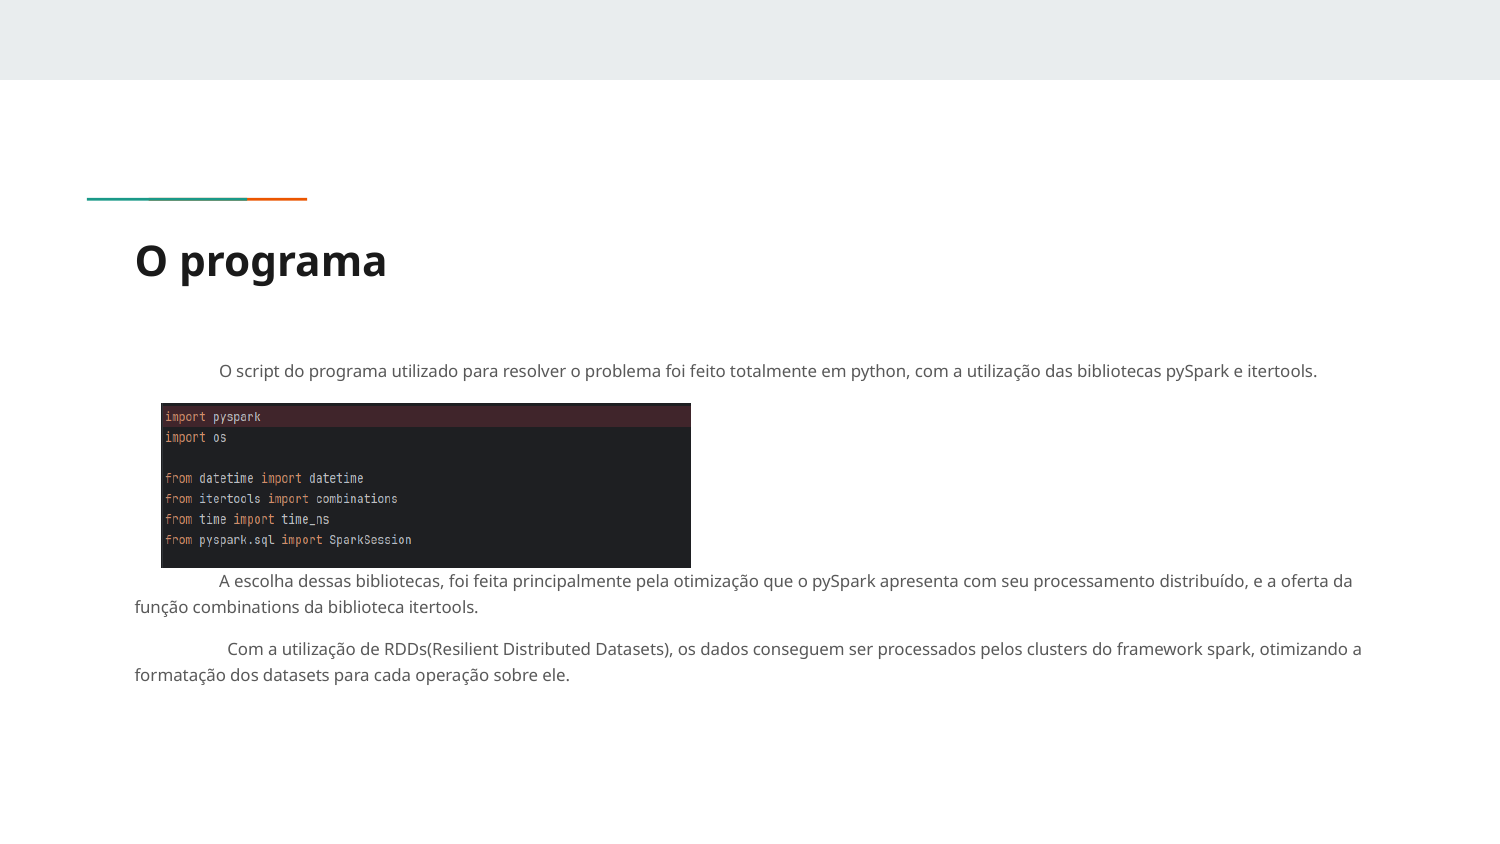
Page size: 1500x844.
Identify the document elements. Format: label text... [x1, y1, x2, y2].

title O programa [119, 216, 1381, 305]
picture [161, 403, 692, 568]
list O script do programa utilizado para resolver o problema foi feito totalmente em python, com a utilização das bibliotecas pySpark e itertools. A escolha dessas bibliotecas, foi feita principalmente pela otimização que o pySpark apresenta com seu processamento distribuído, e a oferta da função combinations da biblioteca itertools. Com a utilização de RDDs(Resilient Distributed Datasets), os dados conseguem ser processados pelos clusters do framework spark, otimizando a formatação dos datasets para cada operação sobre ele. [119, 341, 1381, 712]
